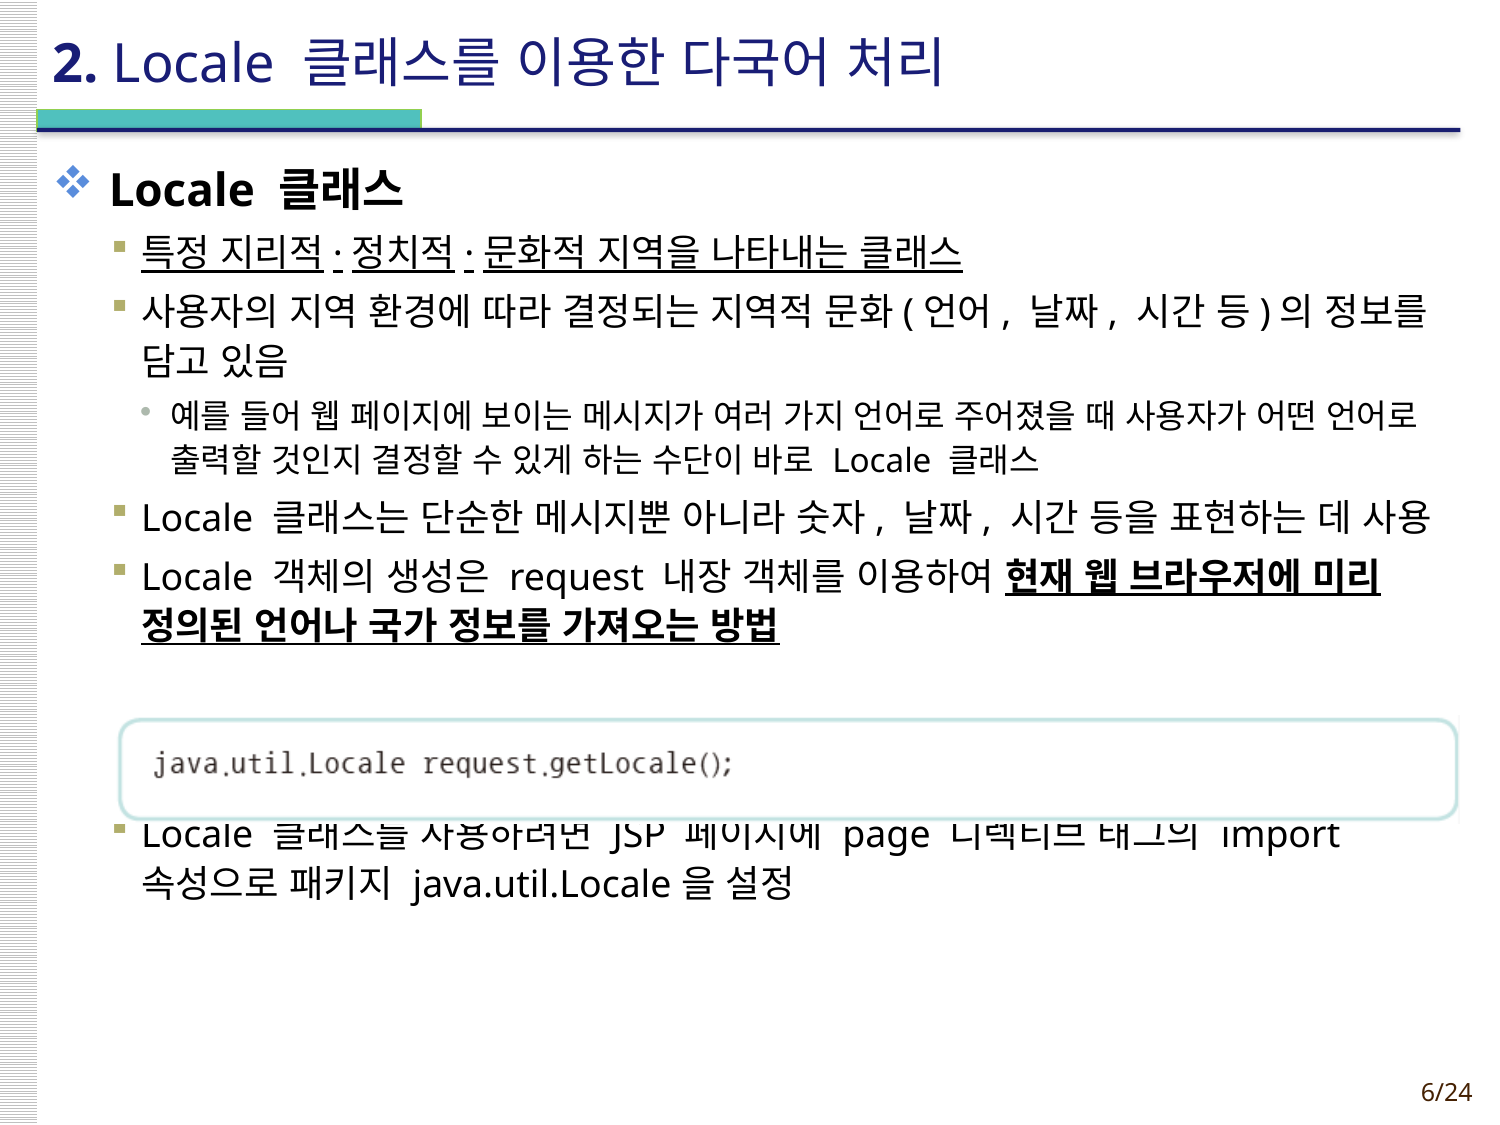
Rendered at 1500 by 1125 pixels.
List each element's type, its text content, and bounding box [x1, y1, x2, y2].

picture [113, 715, 1460, 825]
title 2. Locale 클래스를 이용한 다국어 처리 [37, 13, 1278, 109]
list Locale 클래스 특정 지리적·정치적·문화적 지역을 나타내는 클래스 사용자의 지역 환경에 따라 결정되는 지역적 문화(언어, 날짜, 시간 등)의 정보를 담고 있음 예를 들어 웹 페이지에 보이는 메시지가 여러 가지 언어로 주어졌을 때 사용자가 어떤 언어로 출력할 것인지 결정할 수 있게 하는 수단이 바로 Locale 클래스 Locale 클래스는 단순한 메시지뿐 아니라 숫자, 날짜, 시간 등을 표현하는 데 사용 Locale 객체의 생성은 request 내장 객체를 이용하여 현재 웹 브라우저에 미리 정의된 언어나 국가 정보를 가져오는 방법 Locale 클래스를 사용하려면 JSP 페이지에 page 디렉티브 태그의 import 속성으로 패키지 java.util.Locale을 설정 [37, 152, 1463, 1091]
